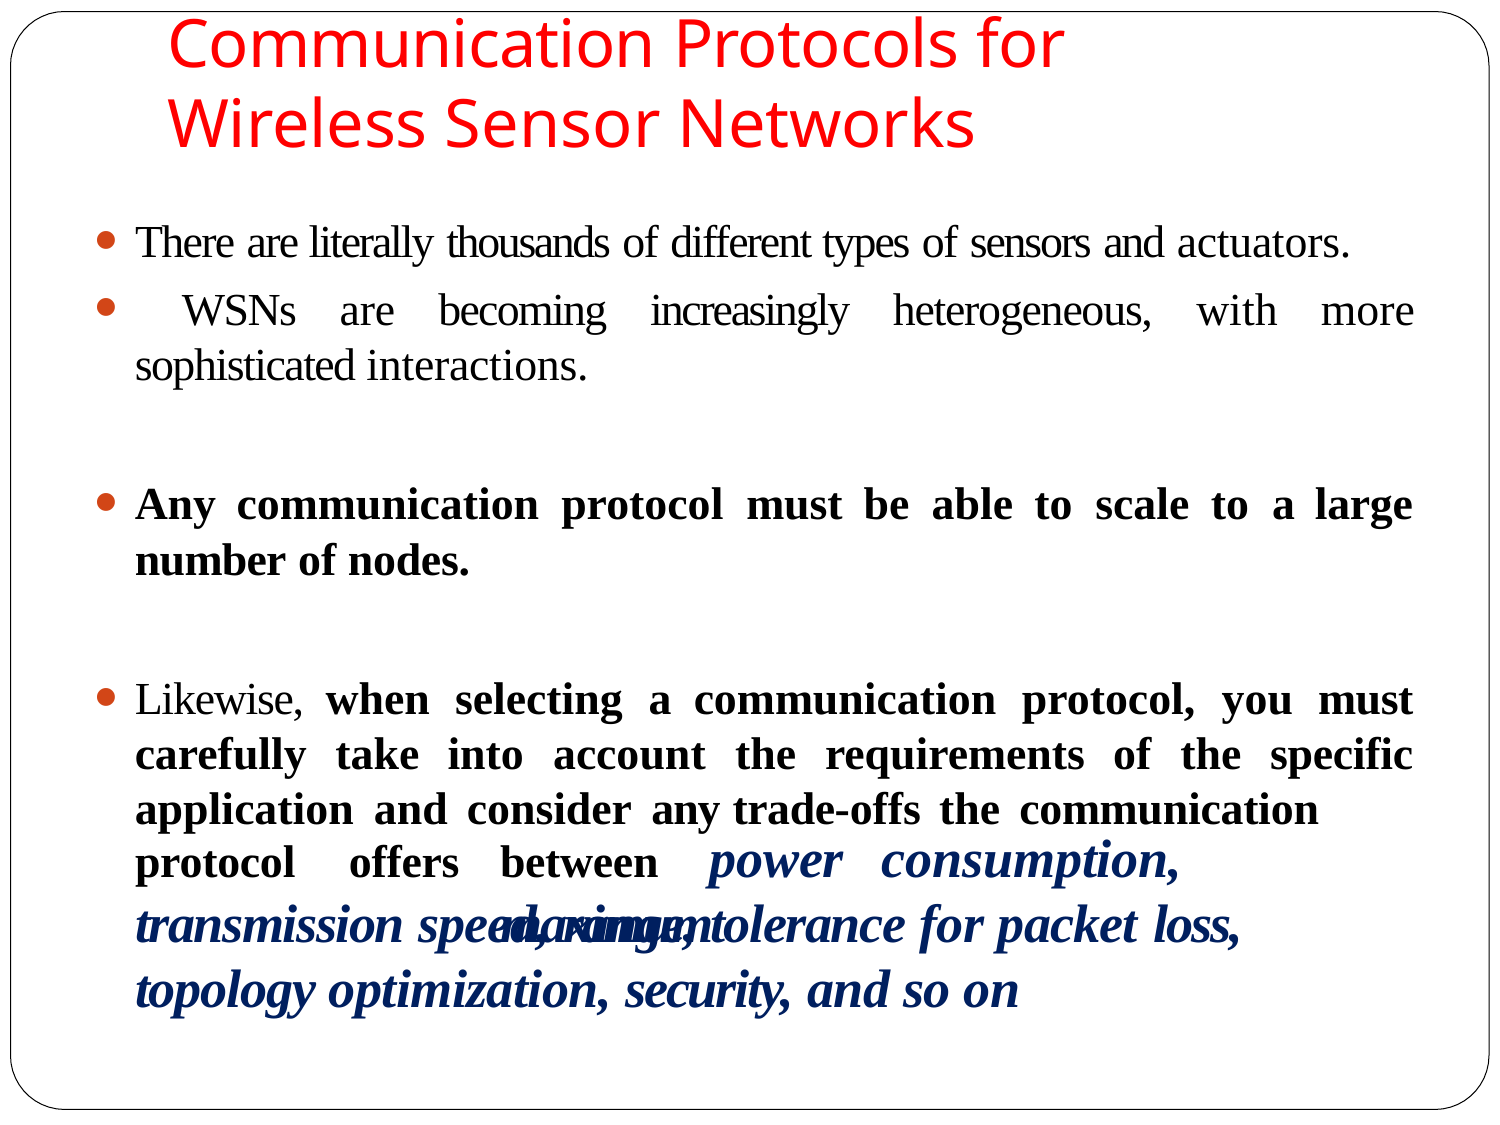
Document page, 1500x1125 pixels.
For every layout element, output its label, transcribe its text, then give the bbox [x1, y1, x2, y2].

text_box There are literally thousands of different types of sensors and actuators. WSNs are becoming increasingly heterogeneous, with more sophisticated interactions. Any communication protocol must be able to scale to a large number of nodes. Likewise, when selecting a communication protocol, you must carefully take into account the requirements of the specific application and consider any trade-offs the communication [87, 197, 1416, 834]
text_box between power consumption, maximum [498, 820, 1416, 954]
title Communication Protocols for Wireless Sensor Networks [165, 0, 1233, 189]
text_box protocol offers [132, 829, 460, 886]
text_box transmission speed, range, tolerance for packet loss, topology optimization, security, and so on [132, 886, 1412, 1018]
